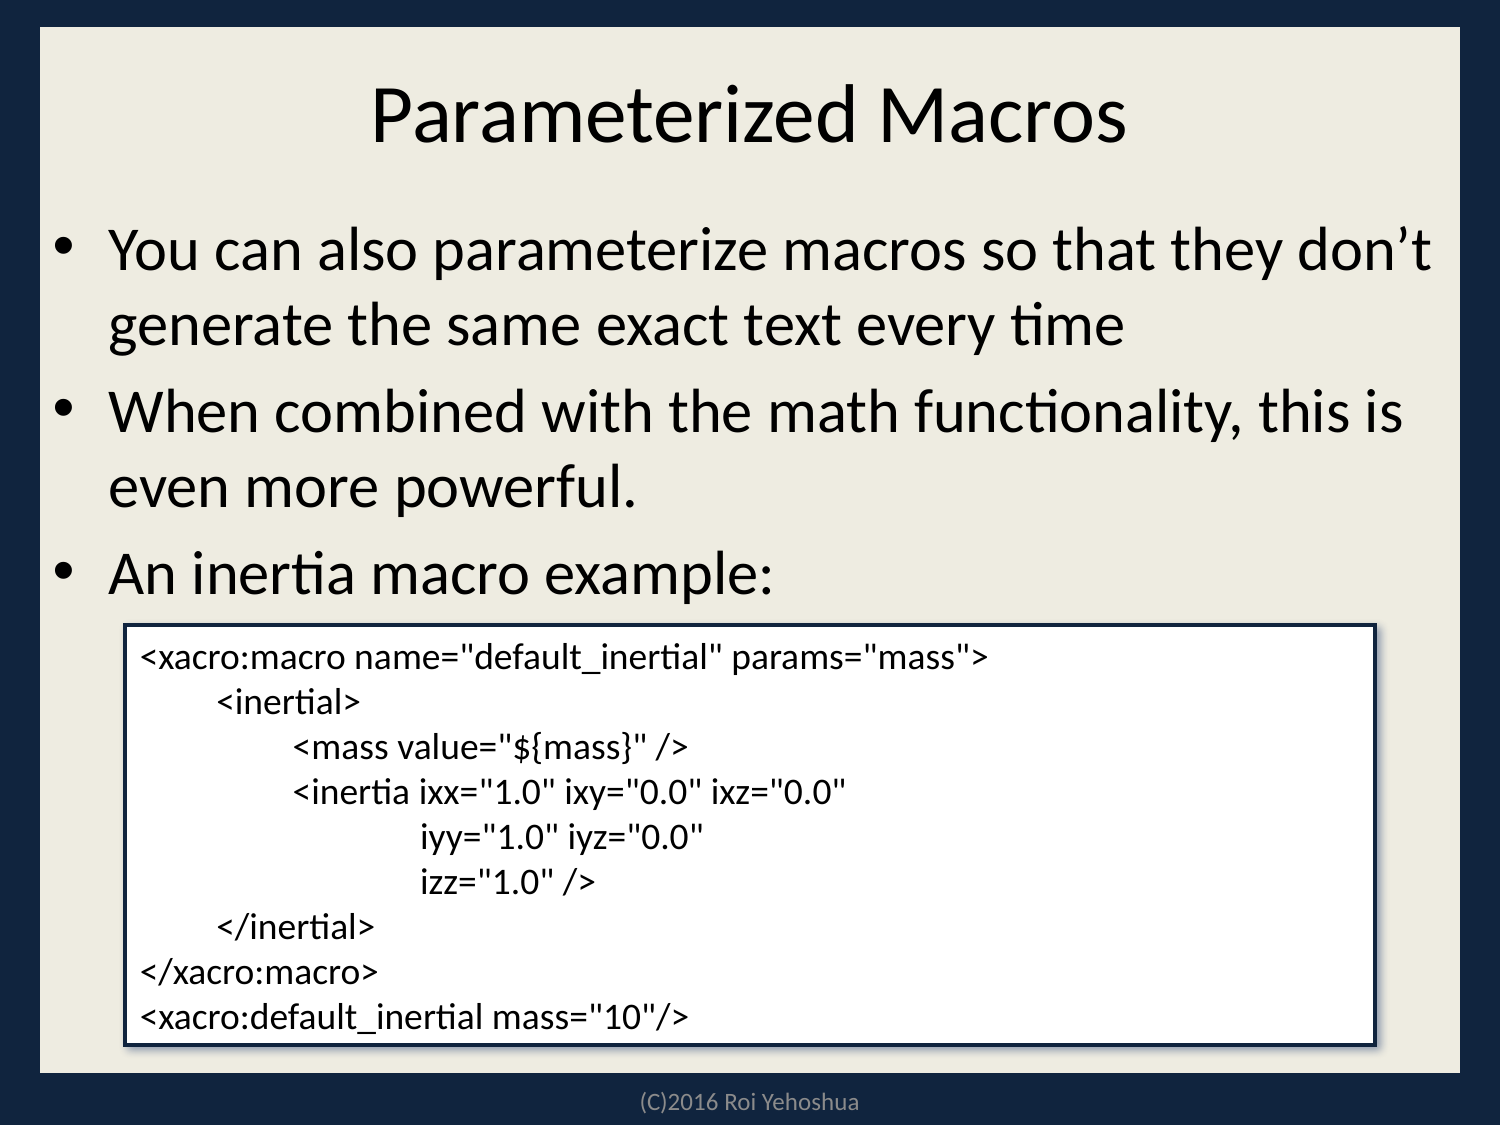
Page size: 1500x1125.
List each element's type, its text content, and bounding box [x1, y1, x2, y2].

footer (C)2016 Roi Yehoshua [512, 1074, 988, 1125]
list You can also parameterize macros so that they don’t generate the same exact text every time When combined with the math functionality, this is even more powerful. An inertia macro example: [37, 200, 1463, 1080]
title Parameterized Macros [37, 31, 1463, 188]
text_box <xacro:macro name="default_inertial" params="mass"> <inertial> <mass value="${mass}" /> <inertia ixx="1.0" ixy="0.0" ixz="0.0" iyy="1.0" iyz="0.0" izz="1.0" /> </inertial> </xacro:macro> <xacro:default_inertial mass="10"/> [125, 624, 1375, 1045]
